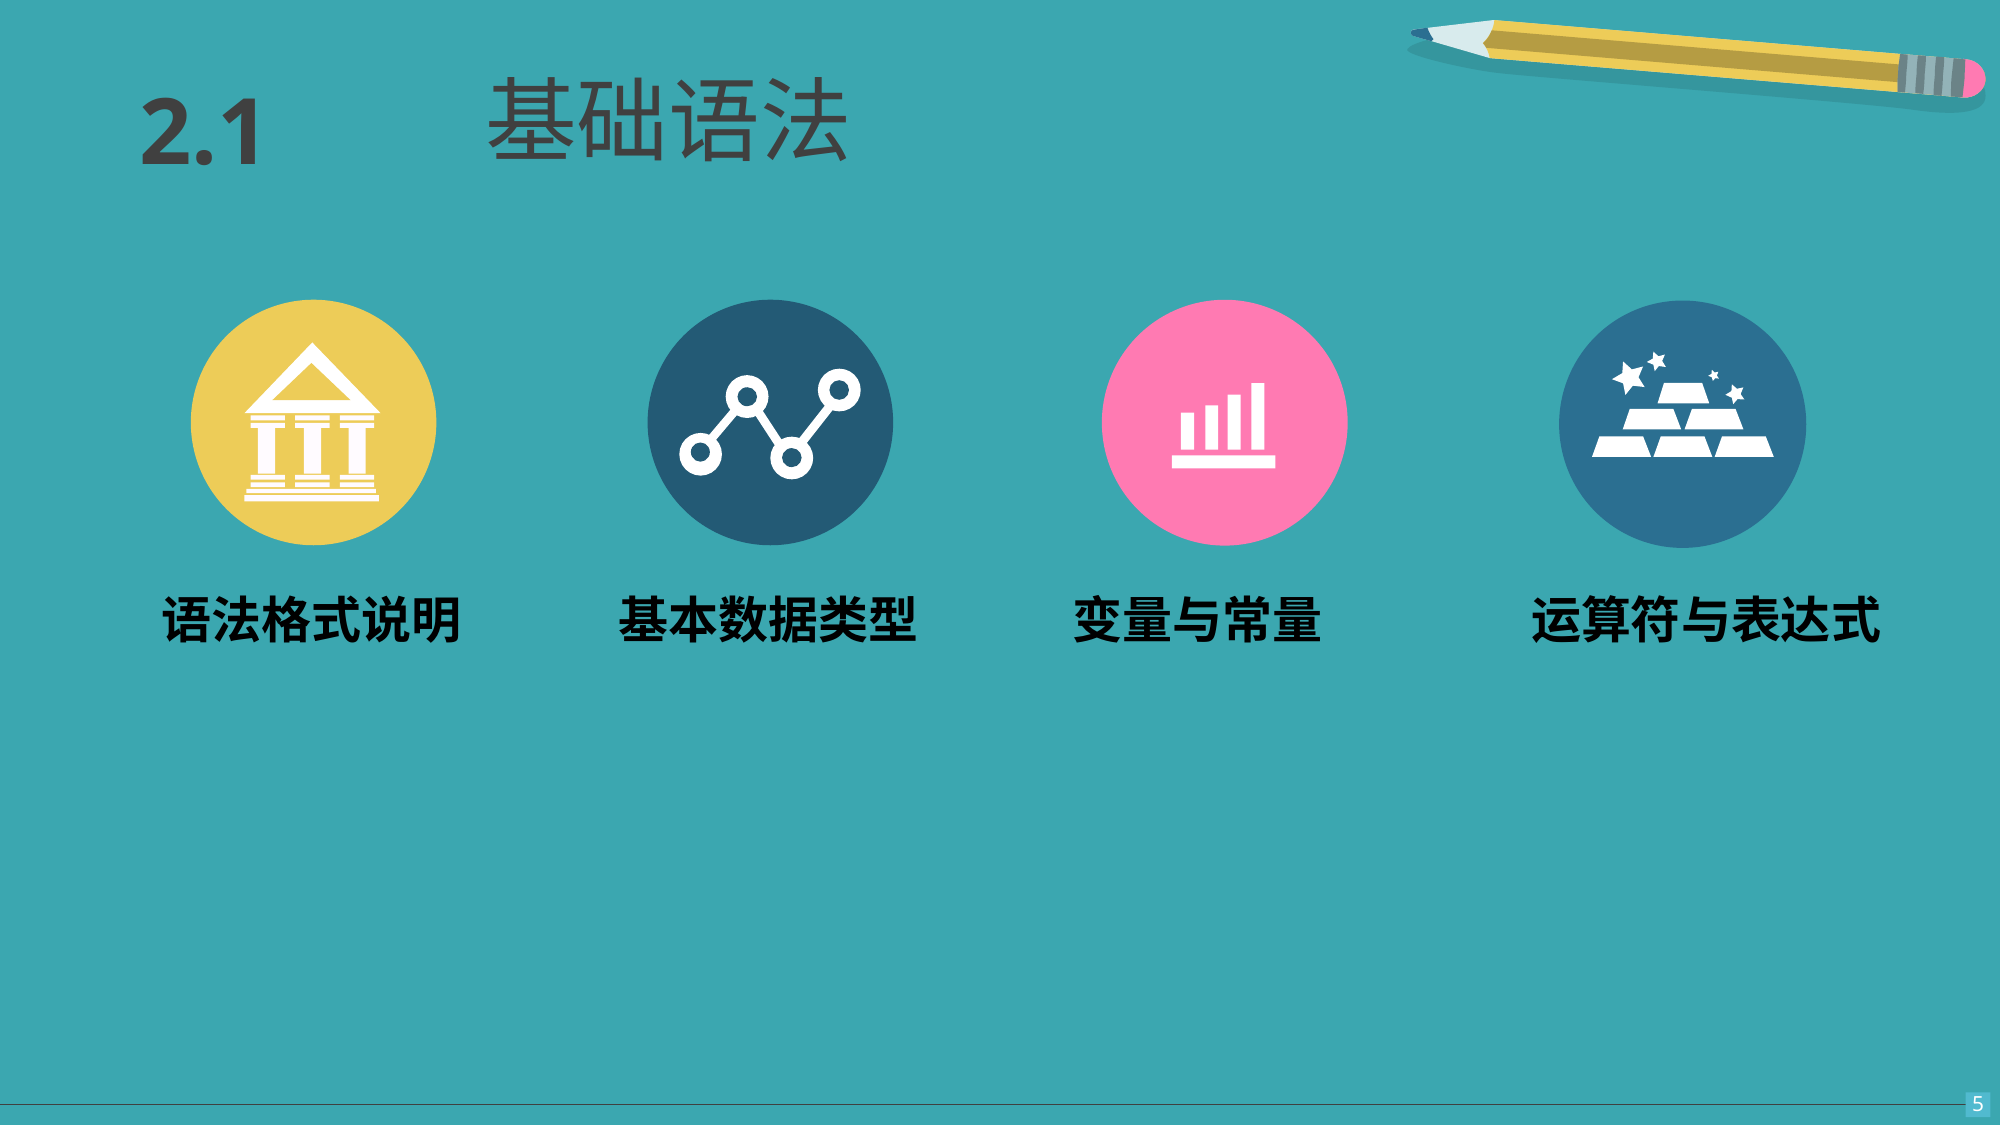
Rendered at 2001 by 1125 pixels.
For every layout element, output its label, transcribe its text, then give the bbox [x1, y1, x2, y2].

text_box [1101, 299, 1348, 546]
text_box 变量与常量 [1058, 580, 1338, 656]
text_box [190, 299, 437, 546]
text_box 2.1 [124, 65, 286, 191]
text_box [647, 299, 894, 546]
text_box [1559, 300, 1807, 548]
text_box 基础语法 [443, 55, 894, 180]
text_box 运算符与表达式 [1516, 580, 1896, 656]
text_box [1944, 1091, 2000, 1118]
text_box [1403, 20, 1987, 117]
text_box 语法格式说明 [147, 580, 477, 656]
text_box 基本数据类型 [603, 580, 934, 656]
